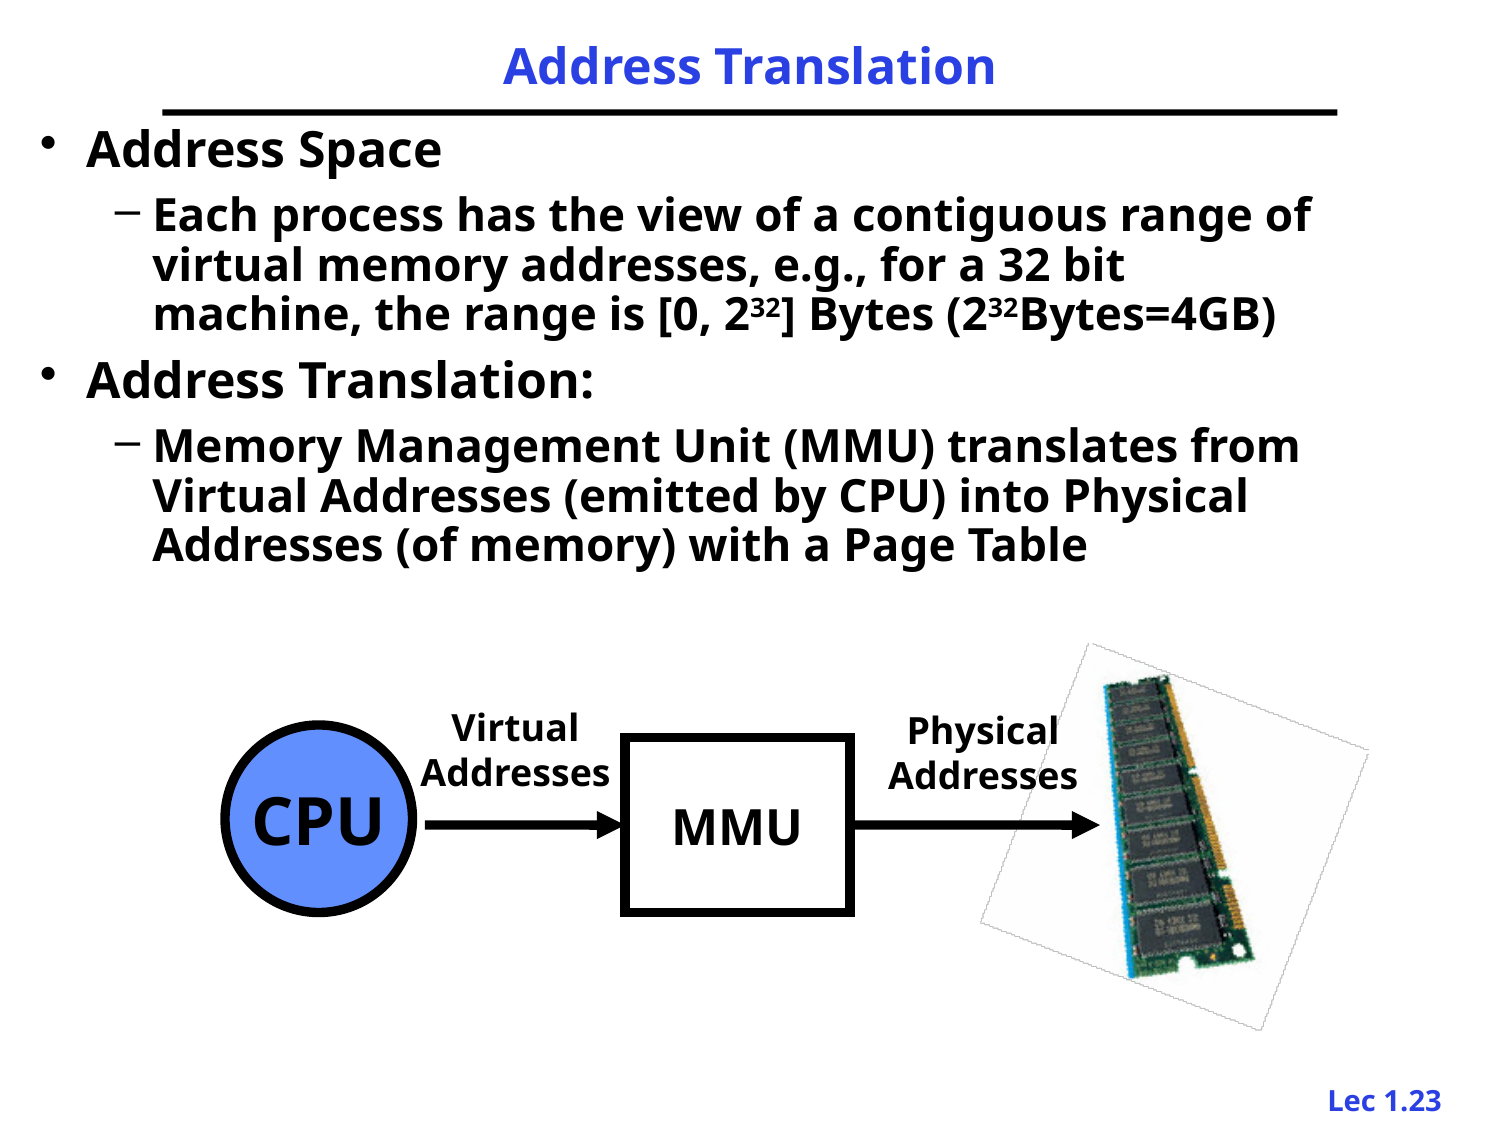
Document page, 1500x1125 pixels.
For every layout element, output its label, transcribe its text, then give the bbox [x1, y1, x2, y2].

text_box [224, 687, 1326, 988]
picture [1338, 740, 1369, 827]
picture [1154, 988, 1276, 1029]
title Address Translation [162, 24, 1338, 113]
list Address Space Each process has the view of a contiguous range of virtual memory addresses, e.g., for a 32 bit machine, the range is [0, 232] Bytes (232Bytes=4GB) Address Translation: Memory Management Unit (MMU) translates from Virtual Addresses (emitted by CPU) into Physical Addresses (of memory) with a Page Table [24, 117, 1338, 868]
